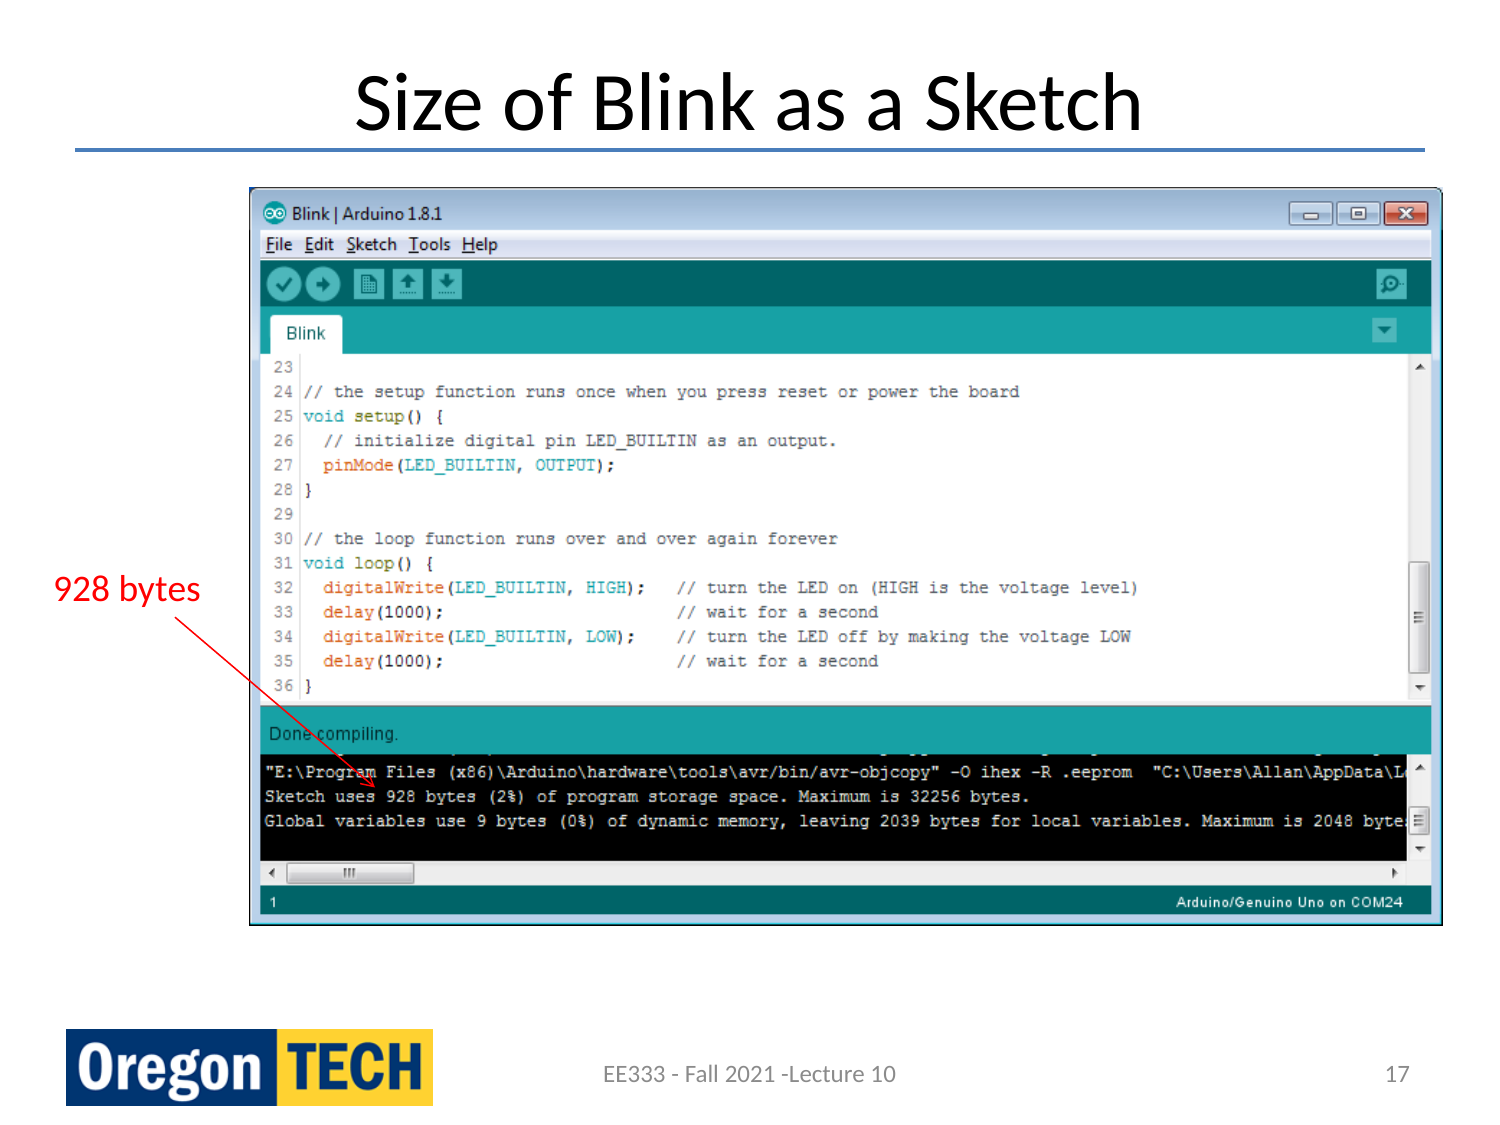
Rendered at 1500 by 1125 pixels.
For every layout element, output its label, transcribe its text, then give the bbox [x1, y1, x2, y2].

picture [66, 1029, 433, 1106]
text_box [174, 616, 376, 788]
title Size of Blink as a Sketch [75, 45, 1425, 150]
picture [249, 187, 1444, 926]
text_box 928 bytes [38, 556, 217, 617]
slide_number 17 [1074, 1042, 1425, 1103]
footer EE333 - Fall 2021 -Lecture 10 [512, 1042, 988, 1103]
